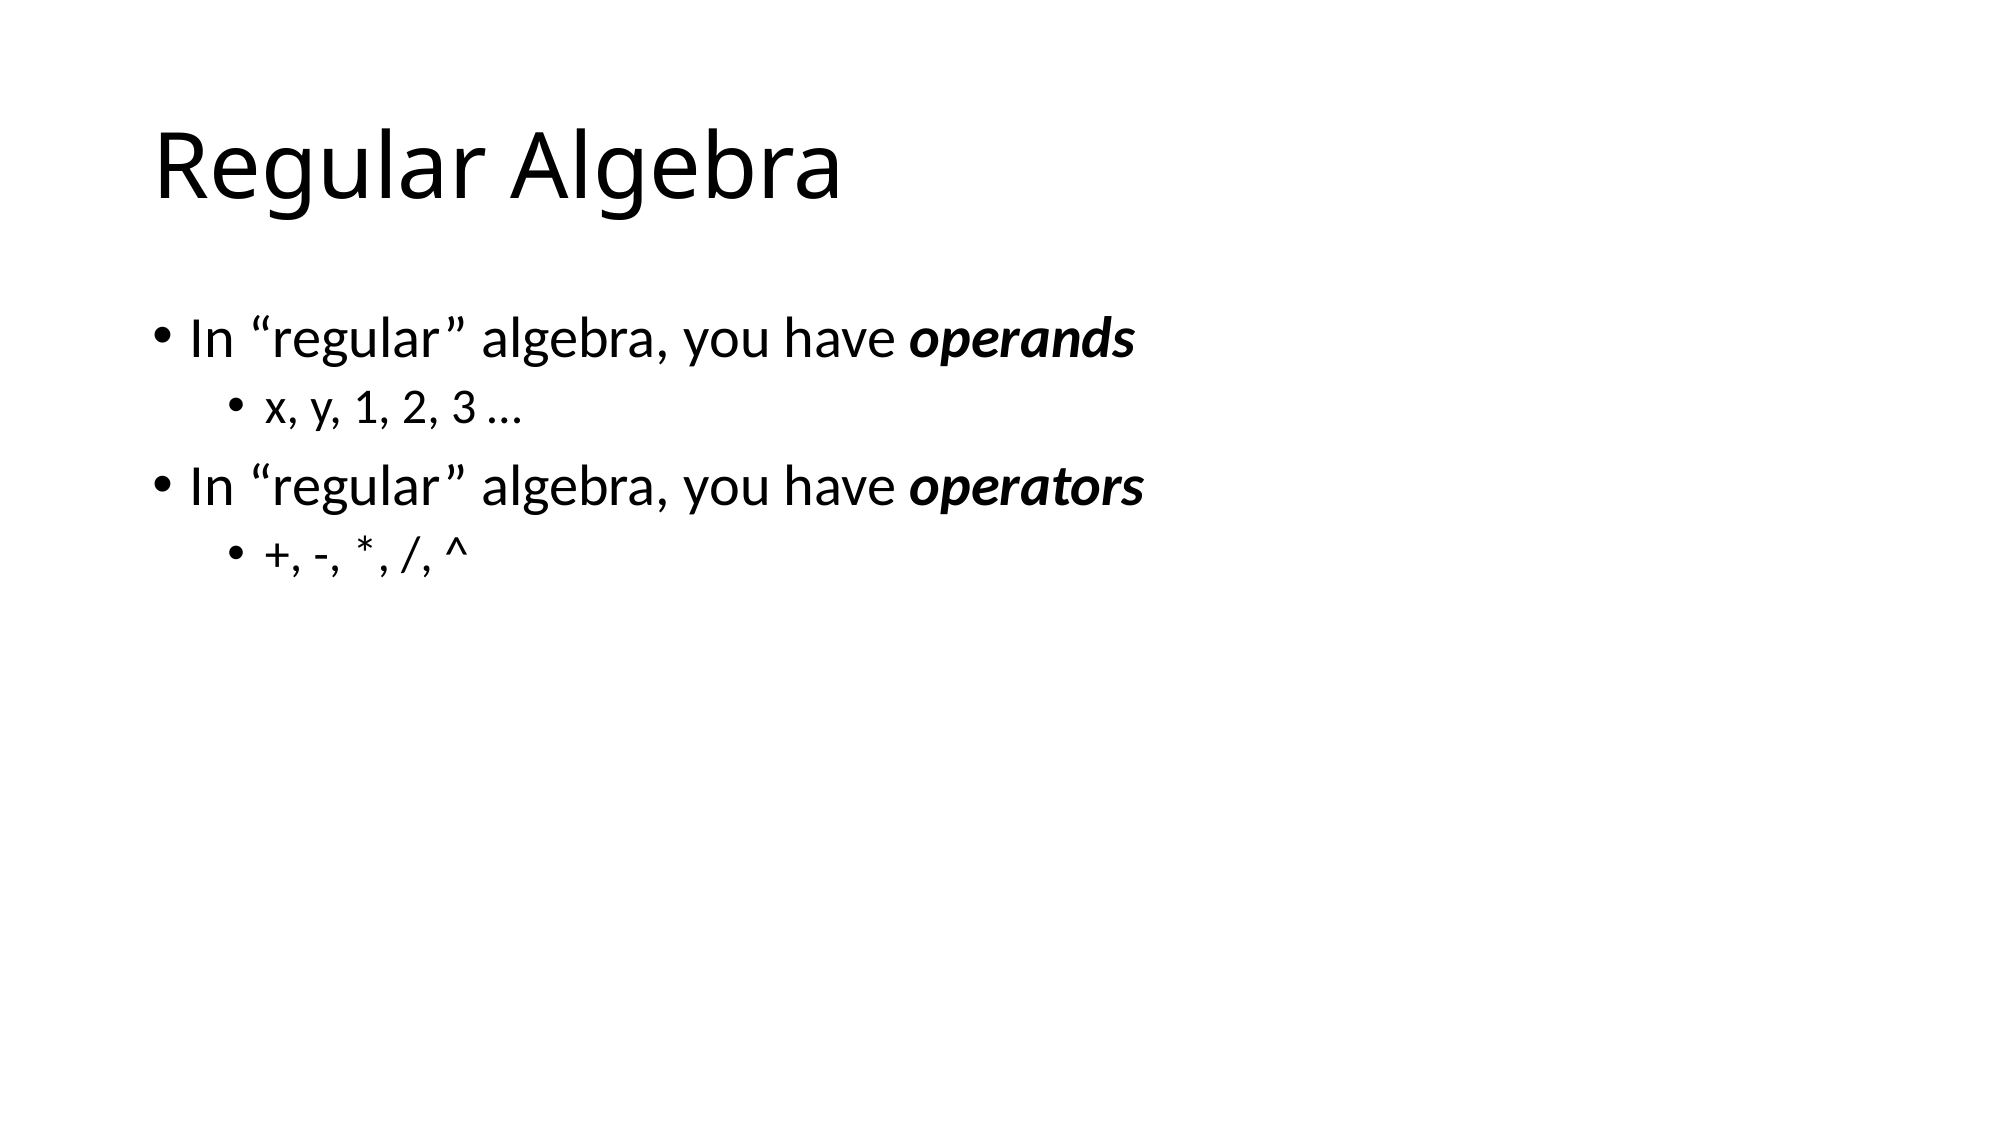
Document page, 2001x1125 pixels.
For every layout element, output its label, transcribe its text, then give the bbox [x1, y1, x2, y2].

title Regular Algebra [137, 59, 1863, 278]
list In “regular” algebra, you have operands x, y, 1, 2, 3 … In “regular” algebra, you have operators +, -, *, /, ^ [137, 299, 1863, 1014]
